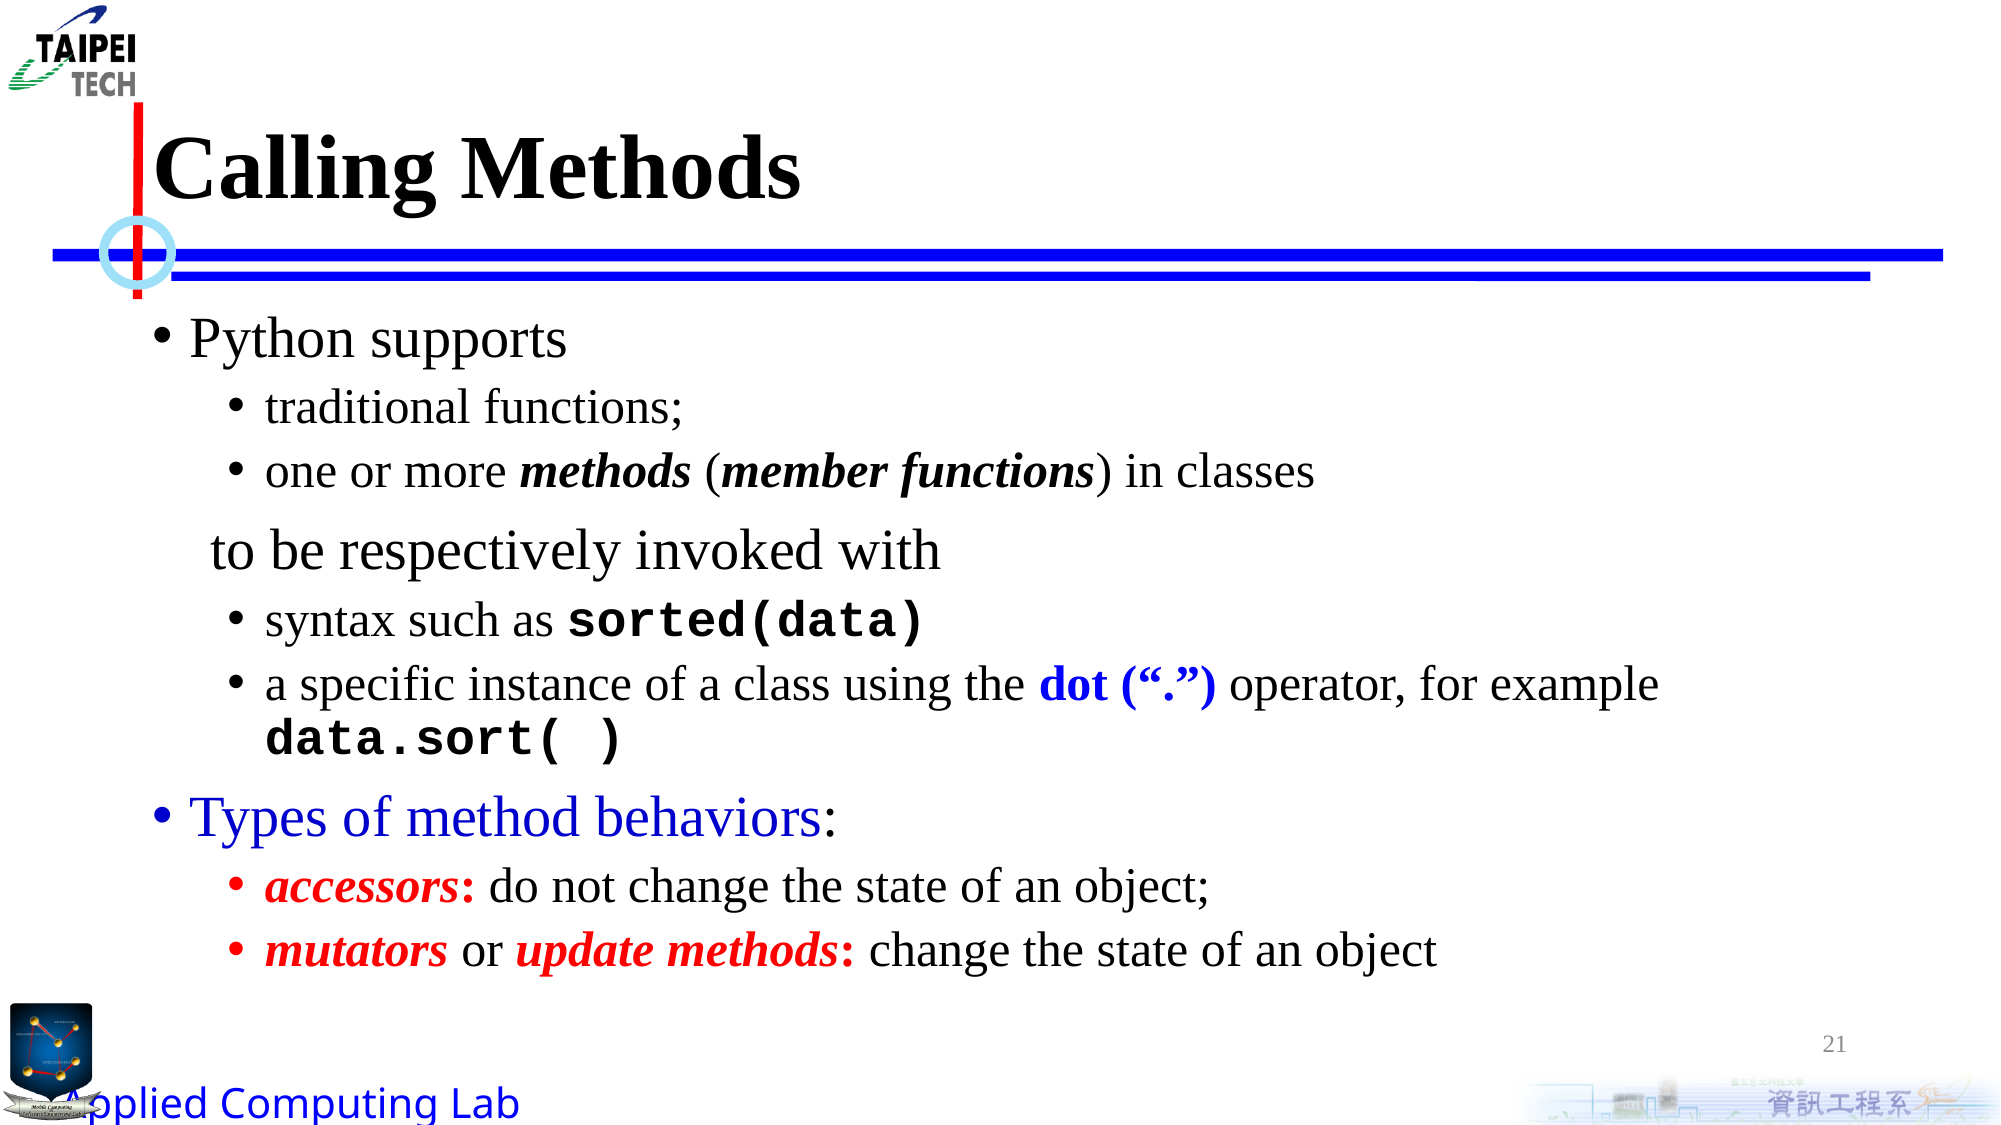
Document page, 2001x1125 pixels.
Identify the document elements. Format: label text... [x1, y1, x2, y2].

list Python supports traditional functions; one or more methods (member functions) in classes to be respectively invoked with syntax such as sorted(data) a specific instance of a class using the dot (“.”) operator, for example data.sort( ) Types of method behaviors: accessors: do not change the state of an object; mutators or update methods: change the state of an object [137, 299, 1863, 1014]
picture [0, 999, 102, 1125]
slide_number 21 [1412, 1012, 1863, 1073]
picture [0, 0, 143, 102]
title Calling Methods [137, 59, 1863, 278]
